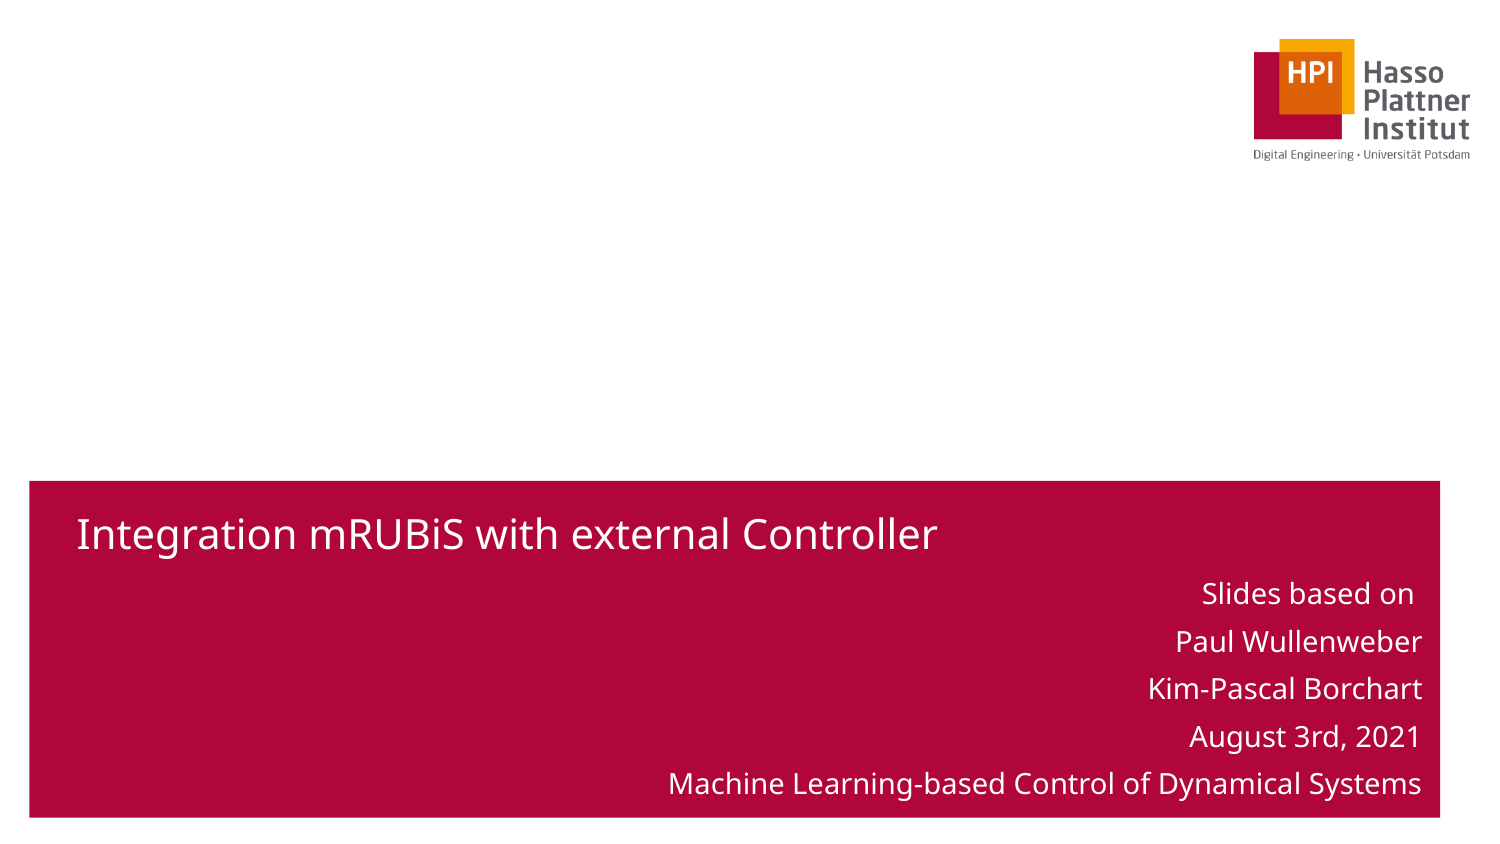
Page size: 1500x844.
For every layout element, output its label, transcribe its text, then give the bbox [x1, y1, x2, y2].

subtitle Slides based on Paul Wullenweber Kim-Pascal Borchart August 3rd, 2021 Machine Learning-based Control of Dynamical Systems [58, 563, 1441, 788]
title Integration mRUBiS with external Controller [58, 503, 1441, 563]
picture [1254, 39, 1470, 161]
